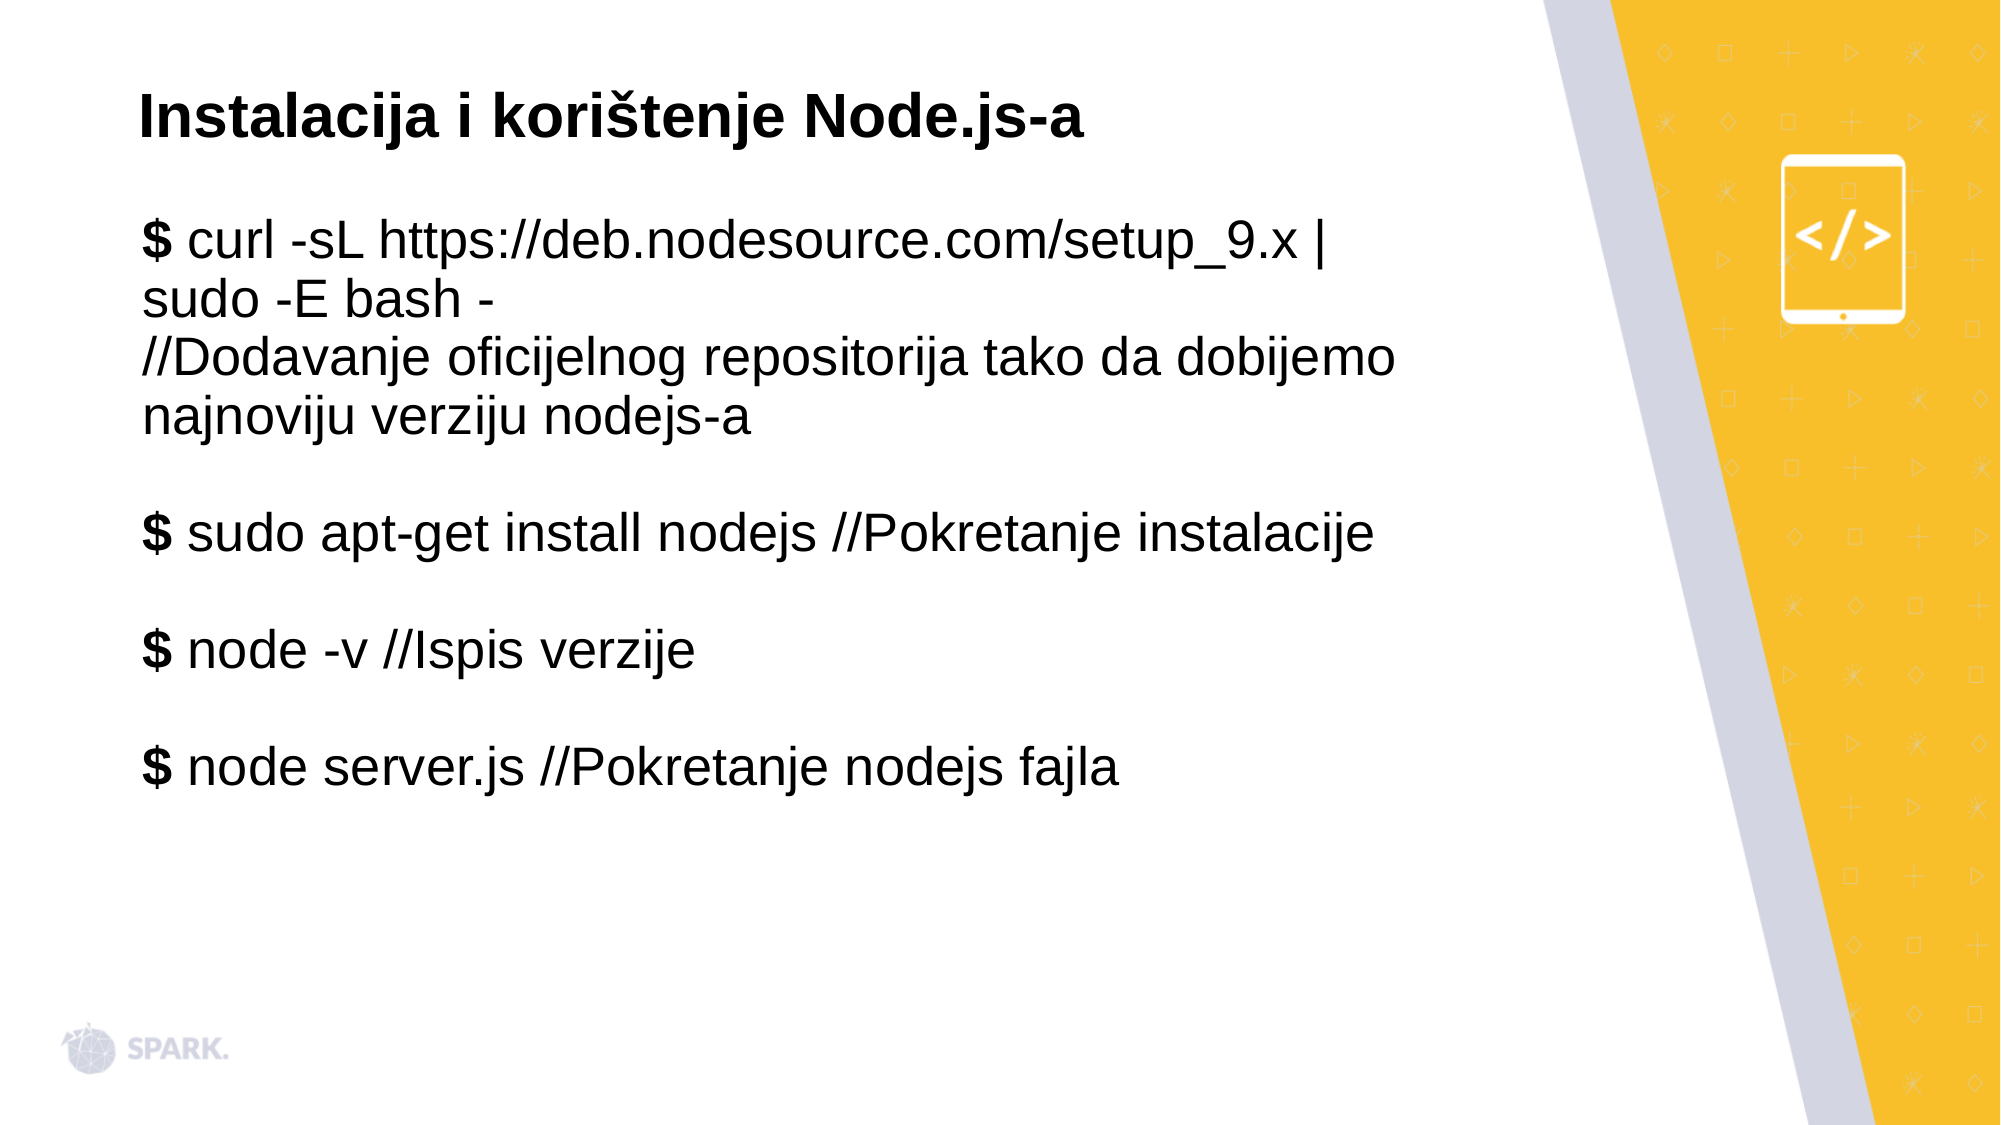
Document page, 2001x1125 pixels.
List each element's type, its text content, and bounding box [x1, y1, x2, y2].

text_box Instalacija i korištenje Node.js-a [123, 56, 1462, 170]
subtitle $ curl -sL https://deb.nodesource.com/setup_9.x | sudo -E bash - //Dodavanje oficijelnog repositorija tako da dobijemo najnoviju verziju nodejs-a $ sudo apt-get install nodejs //Pokretanje instalacije $ node -v //Ispis verzije $ node server.js //Pokretanje nodejs fajla [127, 204, 1462, 899]
picture [0, 0, 2001, 1125]
